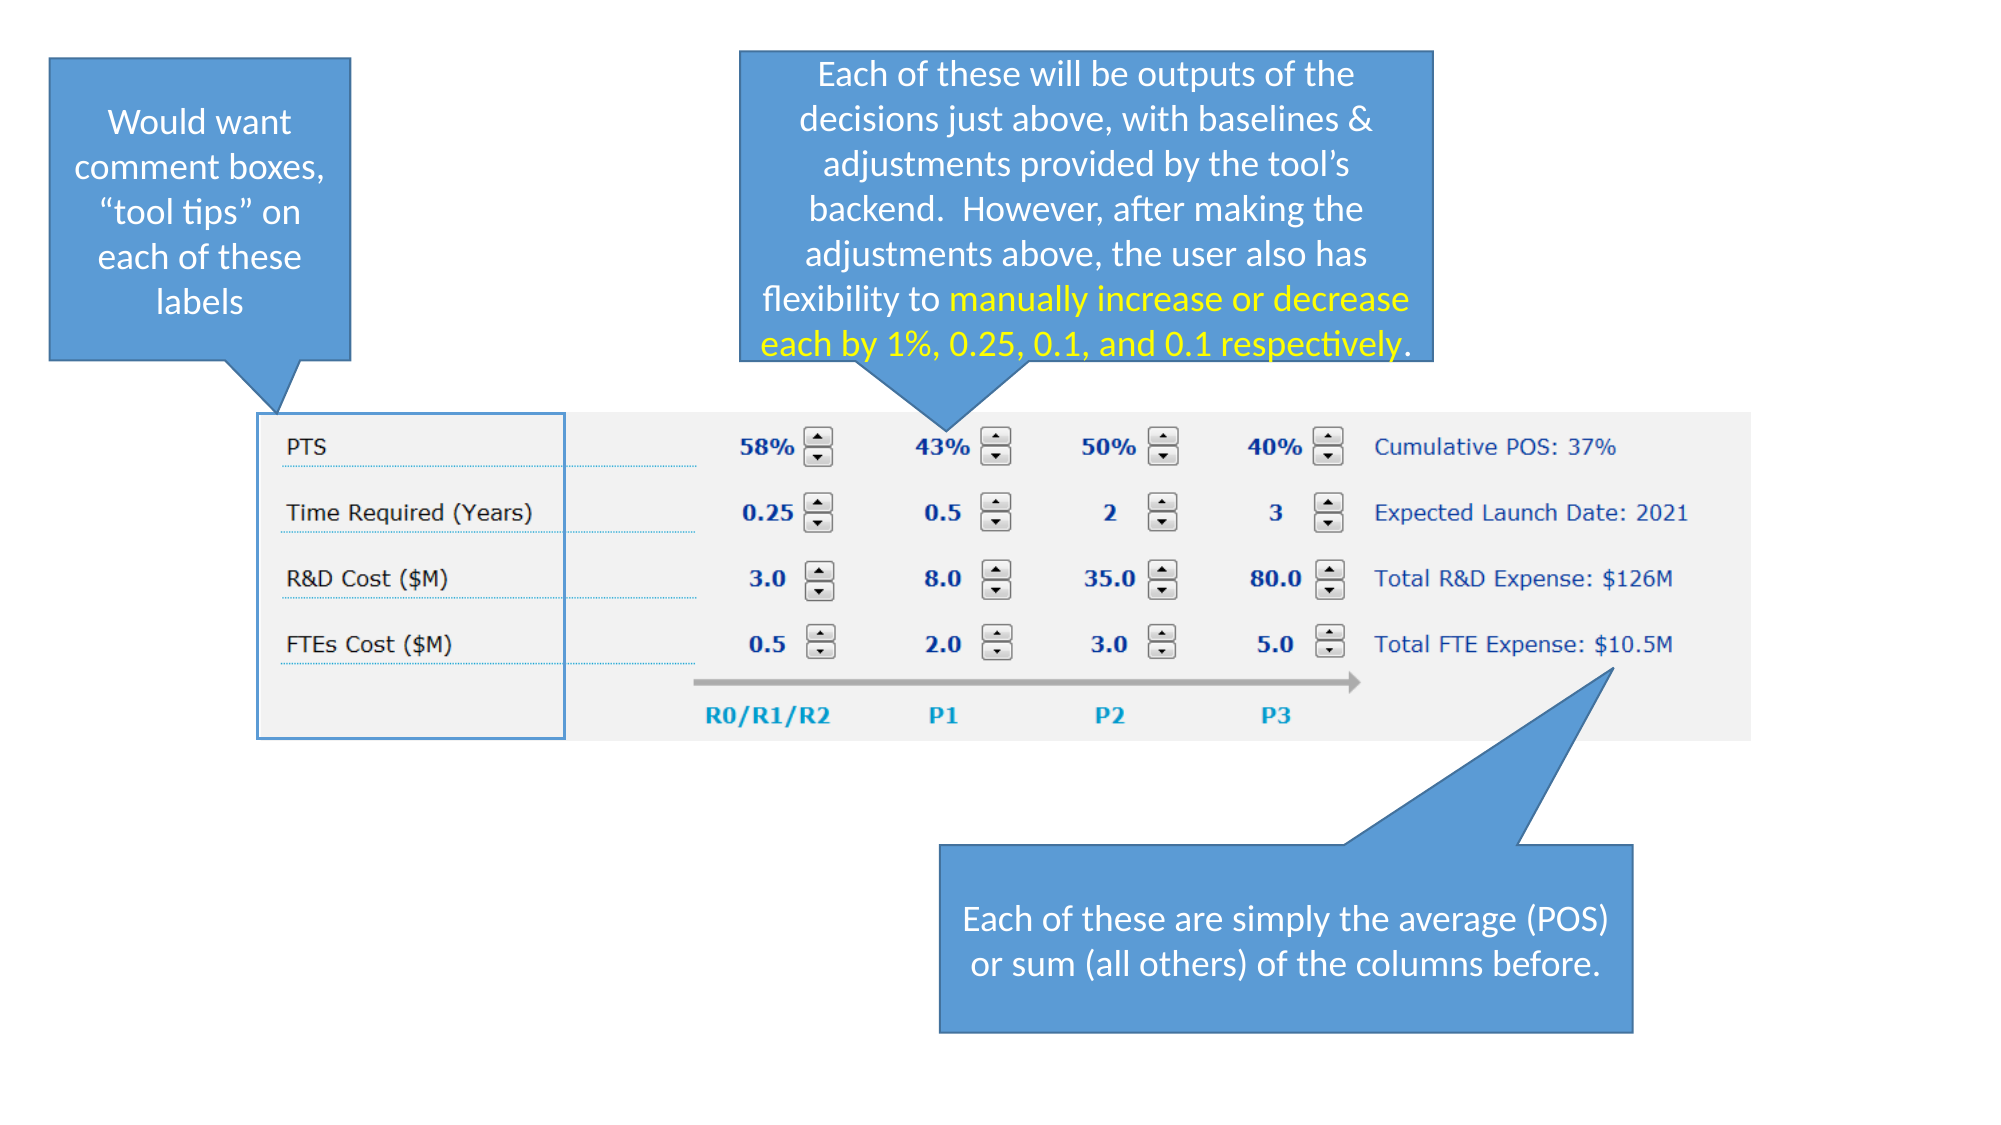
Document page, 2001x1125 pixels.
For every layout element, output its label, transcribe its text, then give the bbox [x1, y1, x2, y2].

text_box Each of these are simply the average (POS) or sum (all others) of the columns before. [938, 741, 1634, 1034]
text_box Each of these will be outputs of the decisions just above, with baselines & adjustments provided by the tool’s backend. However, after making the adjustments above, the user also has flexibility to manually increase or decrease each by 1%, 0.25, 0.1, and 0.1 respectively. [739, 50, 1434, 412]
text_box Would want comment boxes, “tool tips” on each of these labels [48, 57, 352, 412]
picture [257, 412, 1751, 741]
